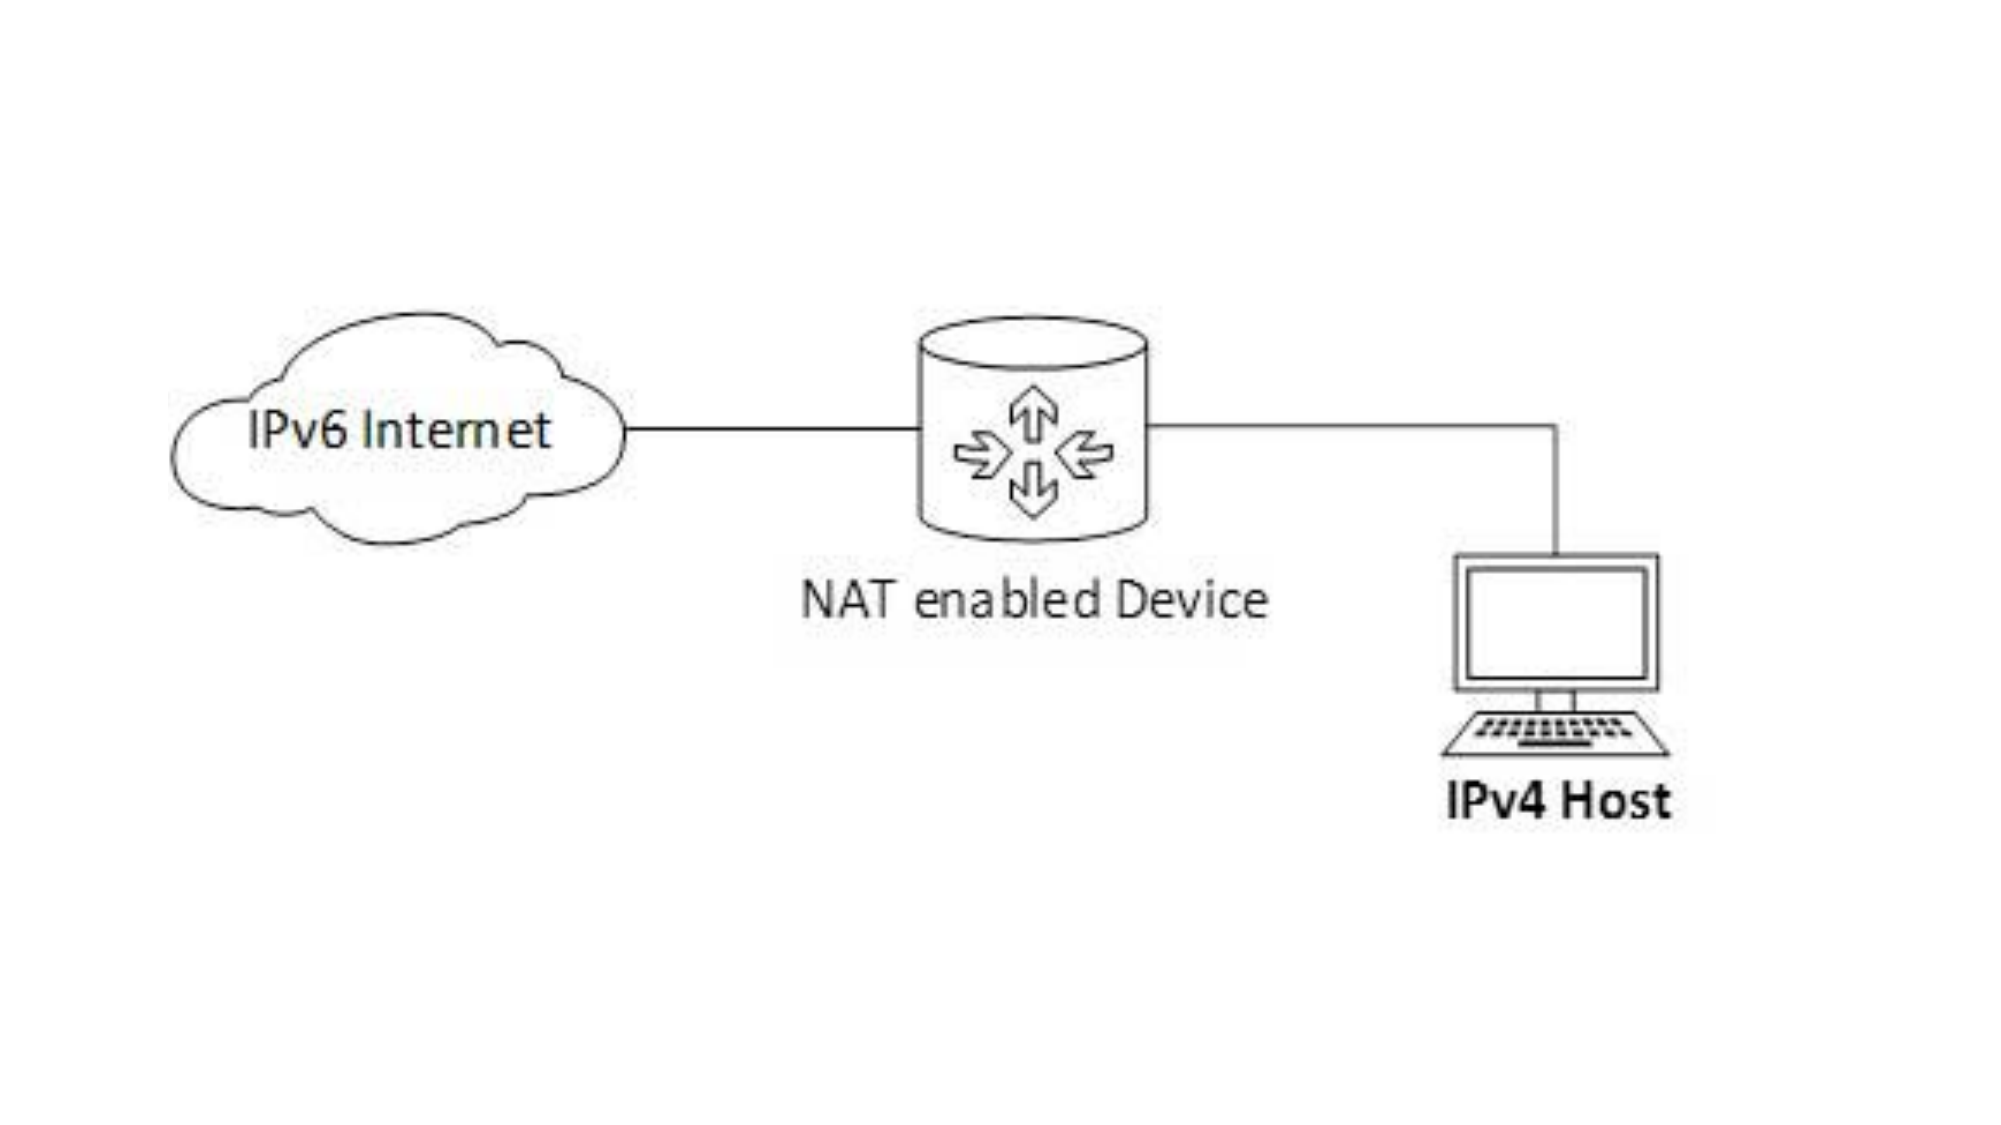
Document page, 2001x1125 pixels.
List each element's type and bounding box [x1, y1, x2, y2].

list [168, 224, 1809, 844]
